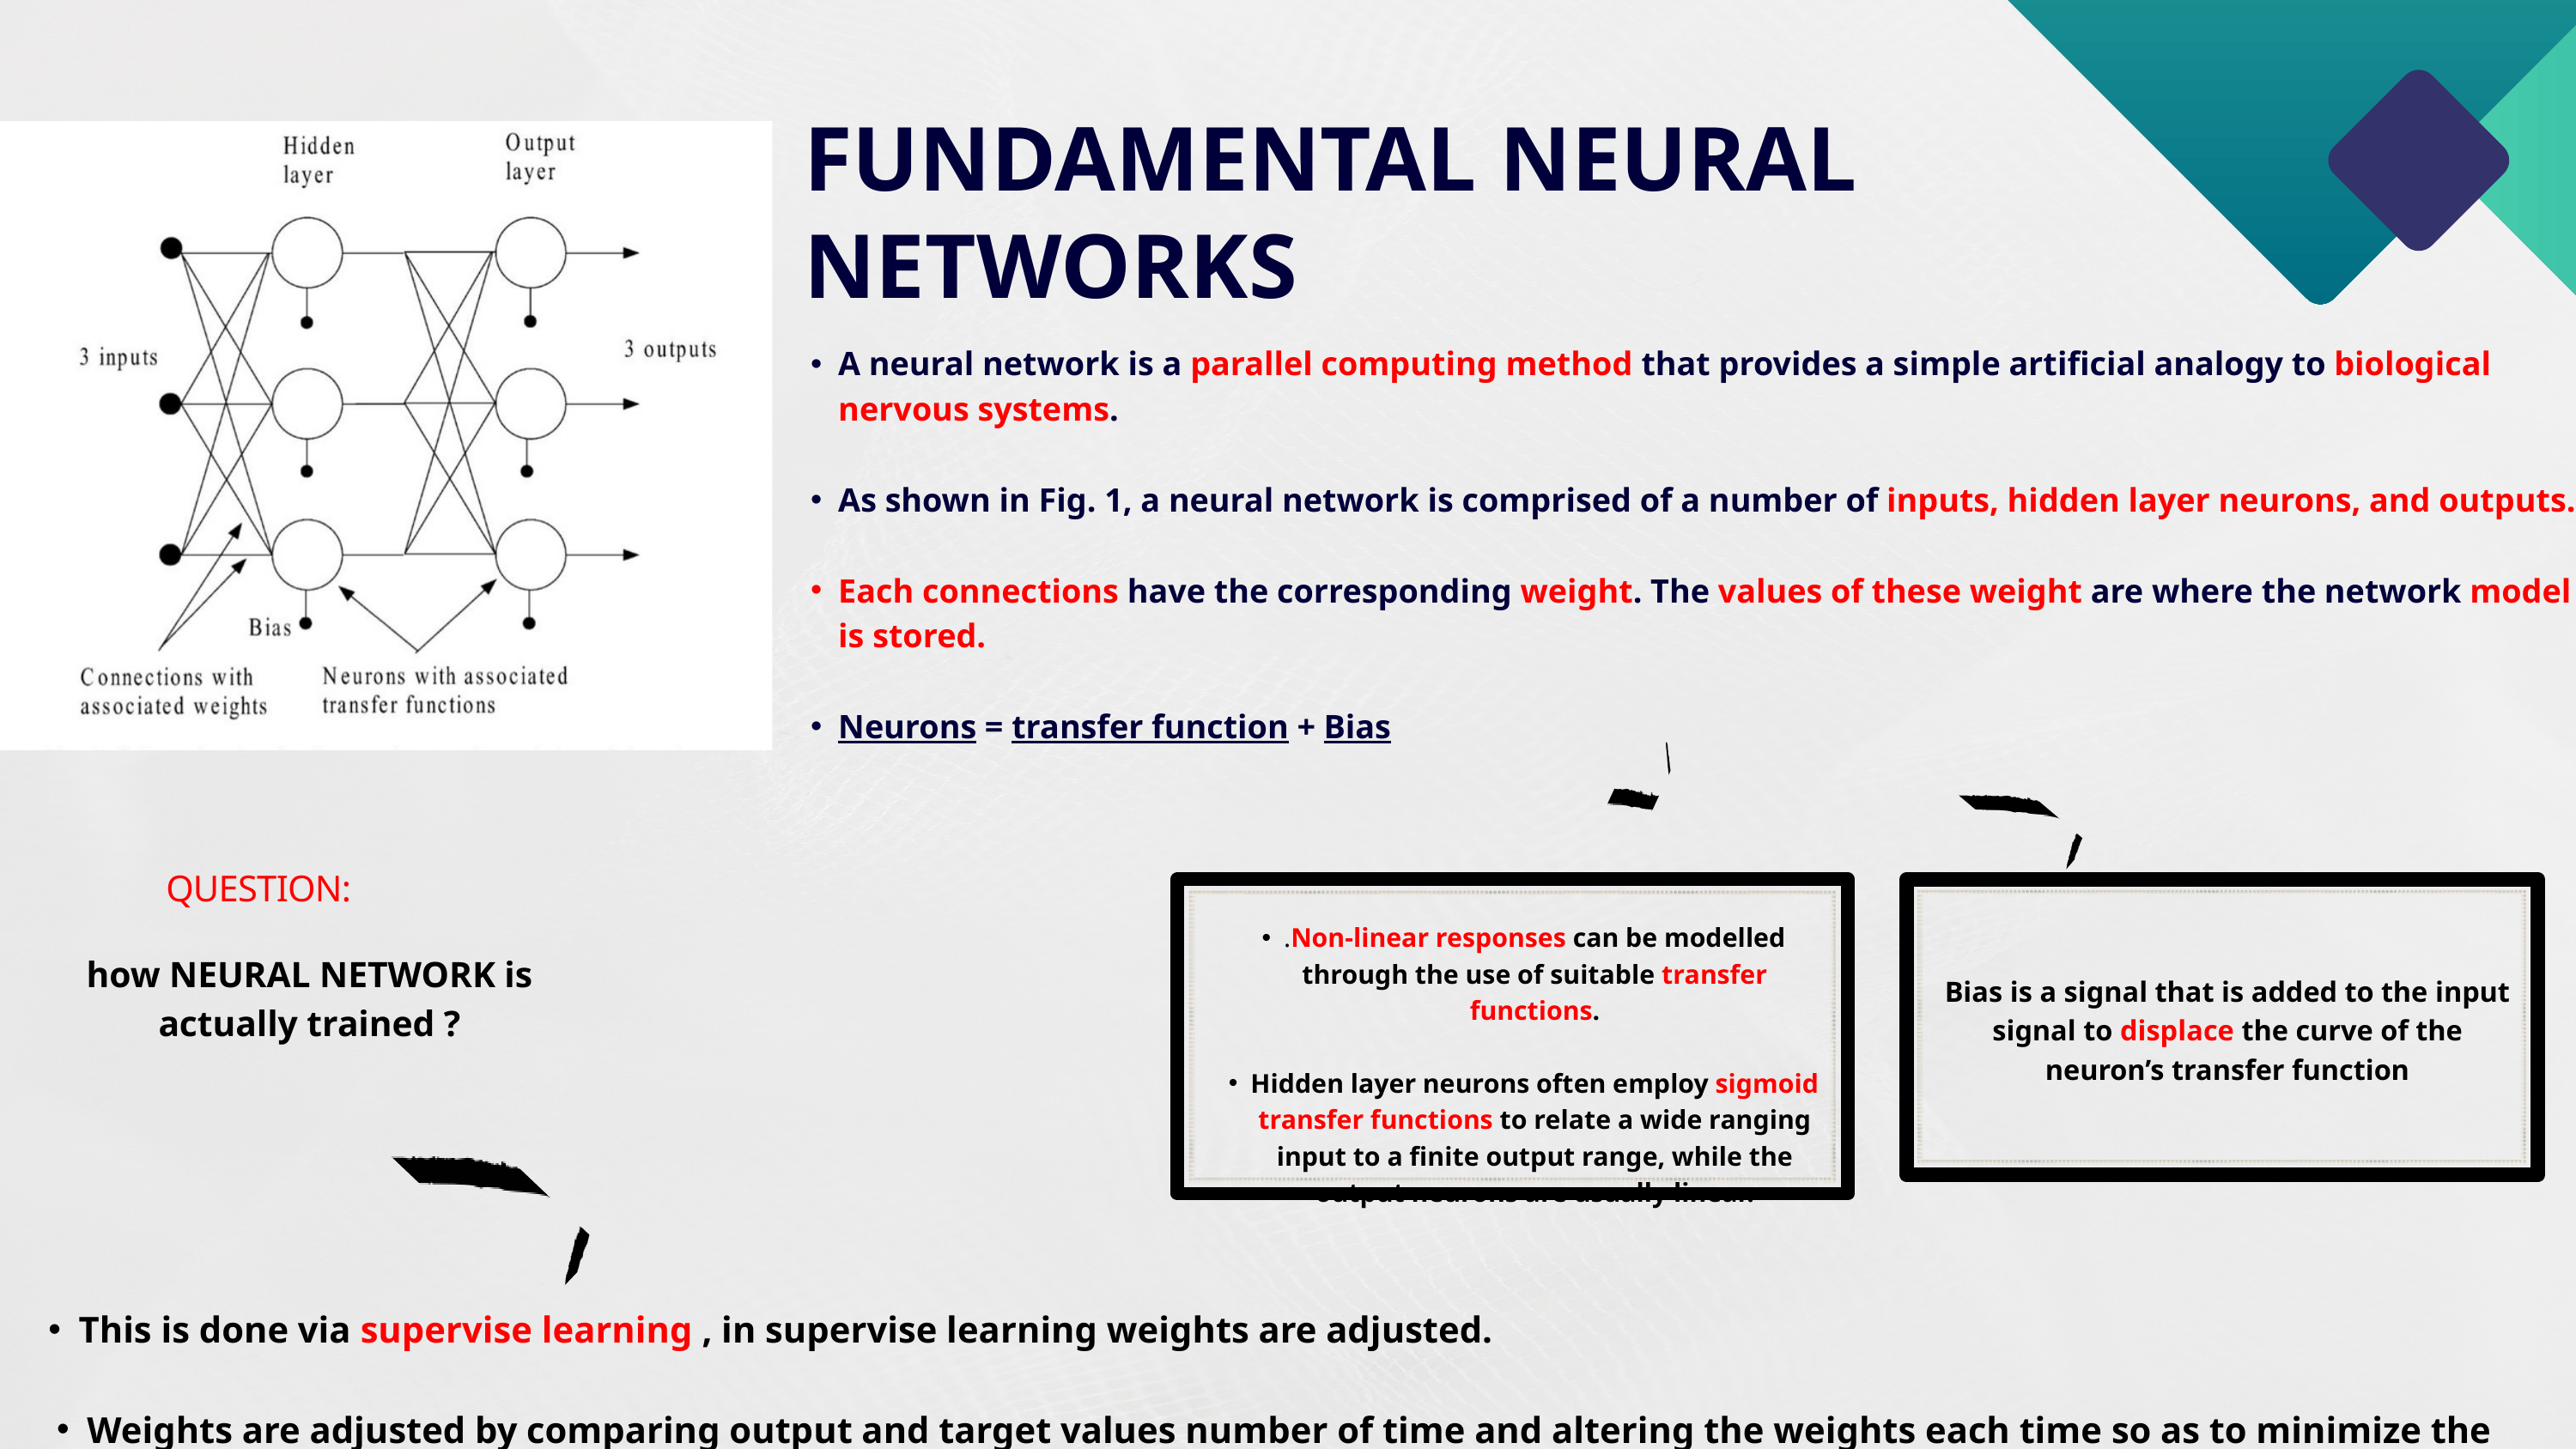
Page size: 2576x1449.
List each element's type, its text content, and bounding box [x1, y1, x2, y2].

text_box [0, 0, 2576, 1449]
text_box .Non-linear responses can be modelled through the use of suitable transfer functions. Hidden layer neurons often employ sigmoid transfer functions to relate a wide ranging input to a finite output range, while the output neurons are usually linear. [1194, 916, 1832, 1208]
text_box [1906, 879, 2538, 1175]
text_box [1581, 731, 1681, 880]
text_box [355, 1064, 602, 1305]
text_box [1938, 742, 2089, 880]
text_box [2348, 90, 2488, 230]
text_box This is done via supervise learning , in supervise learning weights are adjusted. Weights are adjusted by comparing output and target values number of time and altering the weights each time so as to minimize the error. [17, 1300, 2501, 1449]
text_box [0, 121, 773, 750]
text_box FUNDAMENTAL NEURAL NETWORKS [804, 101, 1907, 317]
text_box how NEURAL NETWORK is actually trained ? [17, 945, 602, 1044]
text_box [1986, 0, 2574, 174]
text_box Bias is a signal that is added to the input signal to displace the curve of the neuron’s transfer function [1938, 968, 2518, 1086]
text_box QUESTION: [0, 876, 696, 910]
text_box A neural network is a parallel computing method that provides a simple artificial analogy to biological nervous systems. As shown in Fig. 1, a neural network is comprised of a number of inputs, hidden layer neurons, and outputs. Each connections have the corresponding weight. The values of these weight are where the network model is stored. Neurons = transfer function + Bias [783, 336, 2576, 783]
text_box [1177, 879, 1849, 1194]
